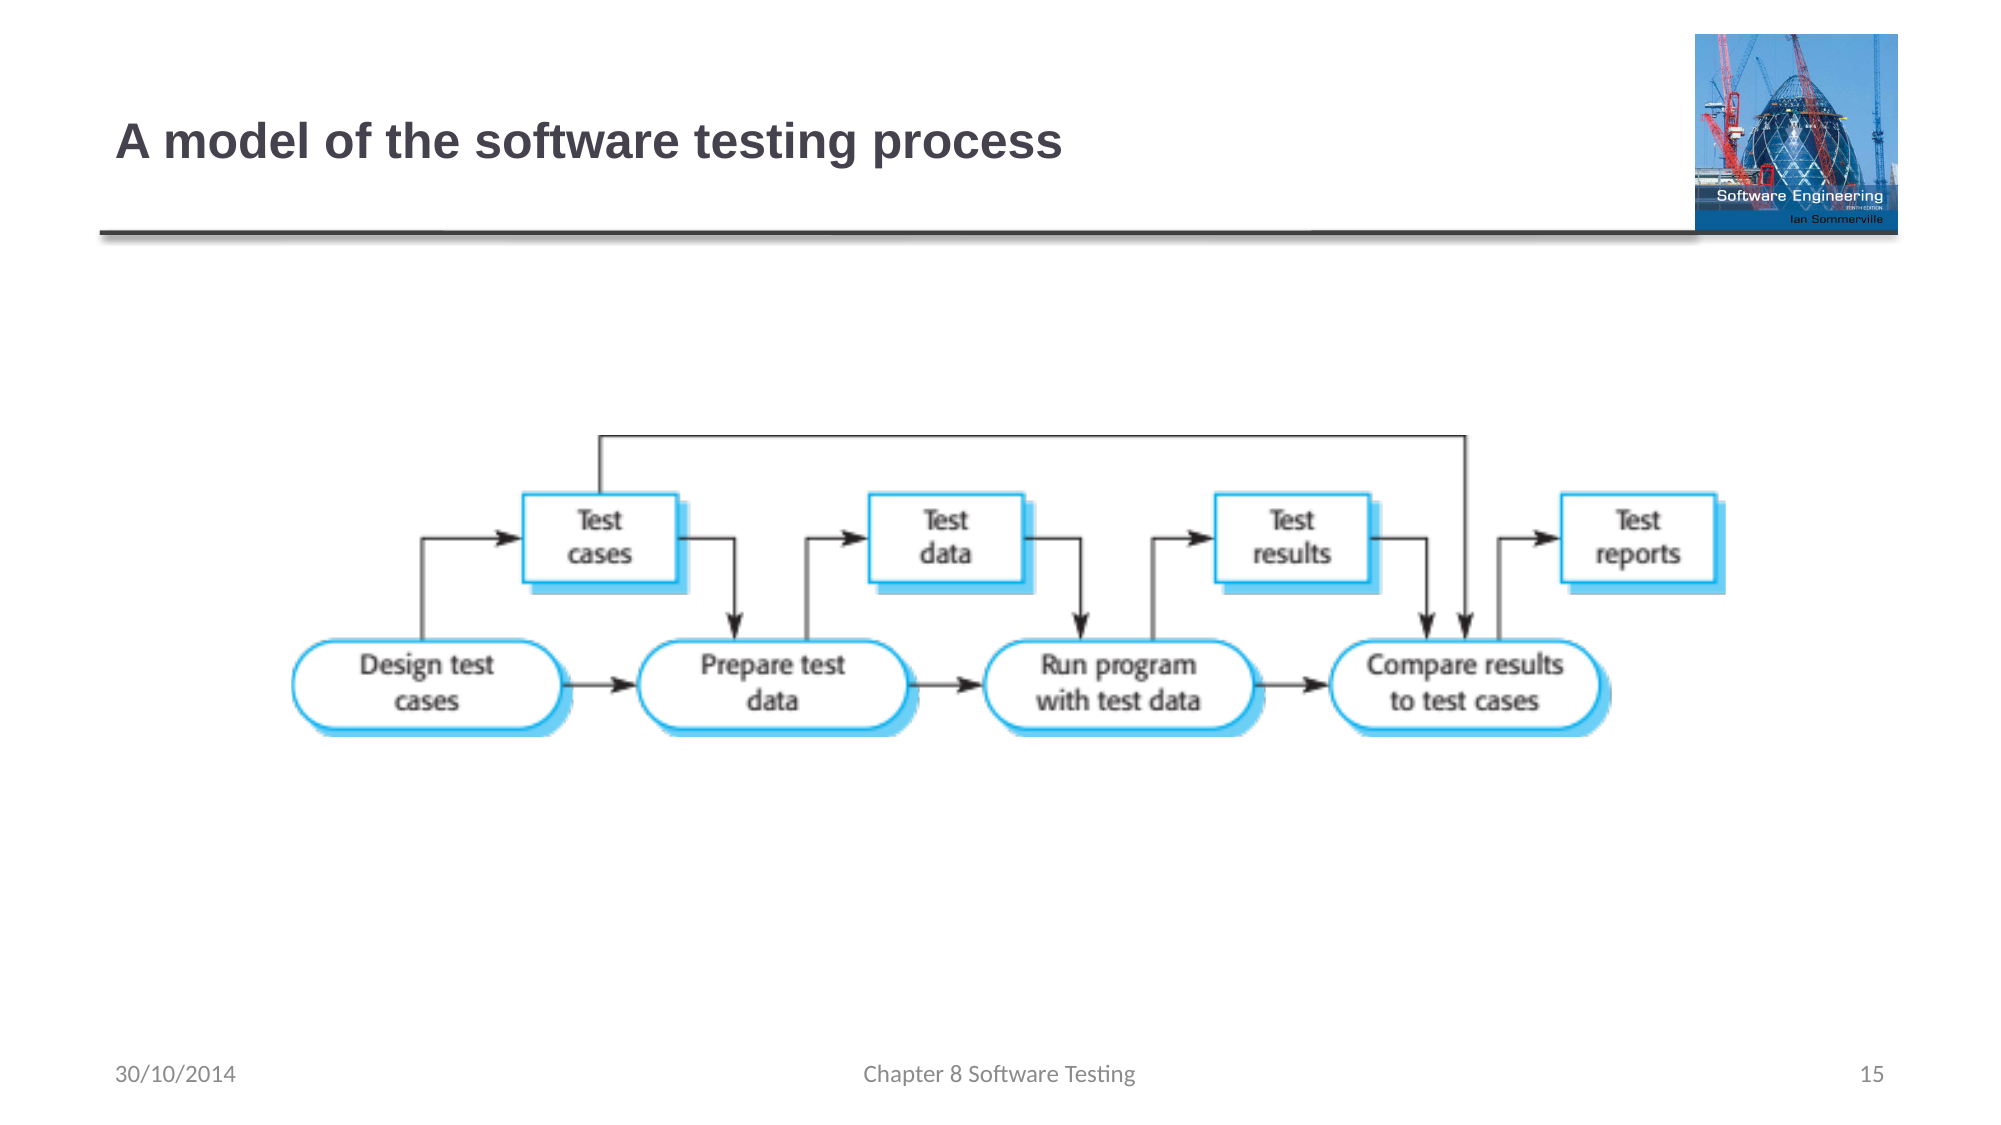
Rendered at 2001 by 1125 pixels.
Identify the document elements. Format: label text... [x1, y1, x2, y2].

slide_number 15 [1433, 1042, 1900, 1103]
footer Chapter 8 Software Testing [683, 1042, 1317, 1103]
title A model of the software testing process [99, 44, 1696, 233]
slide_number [99, 1042, 567, 1103]
picture [1695, 34, 1898, 230]
picture [291, 435, 1727, 737]
